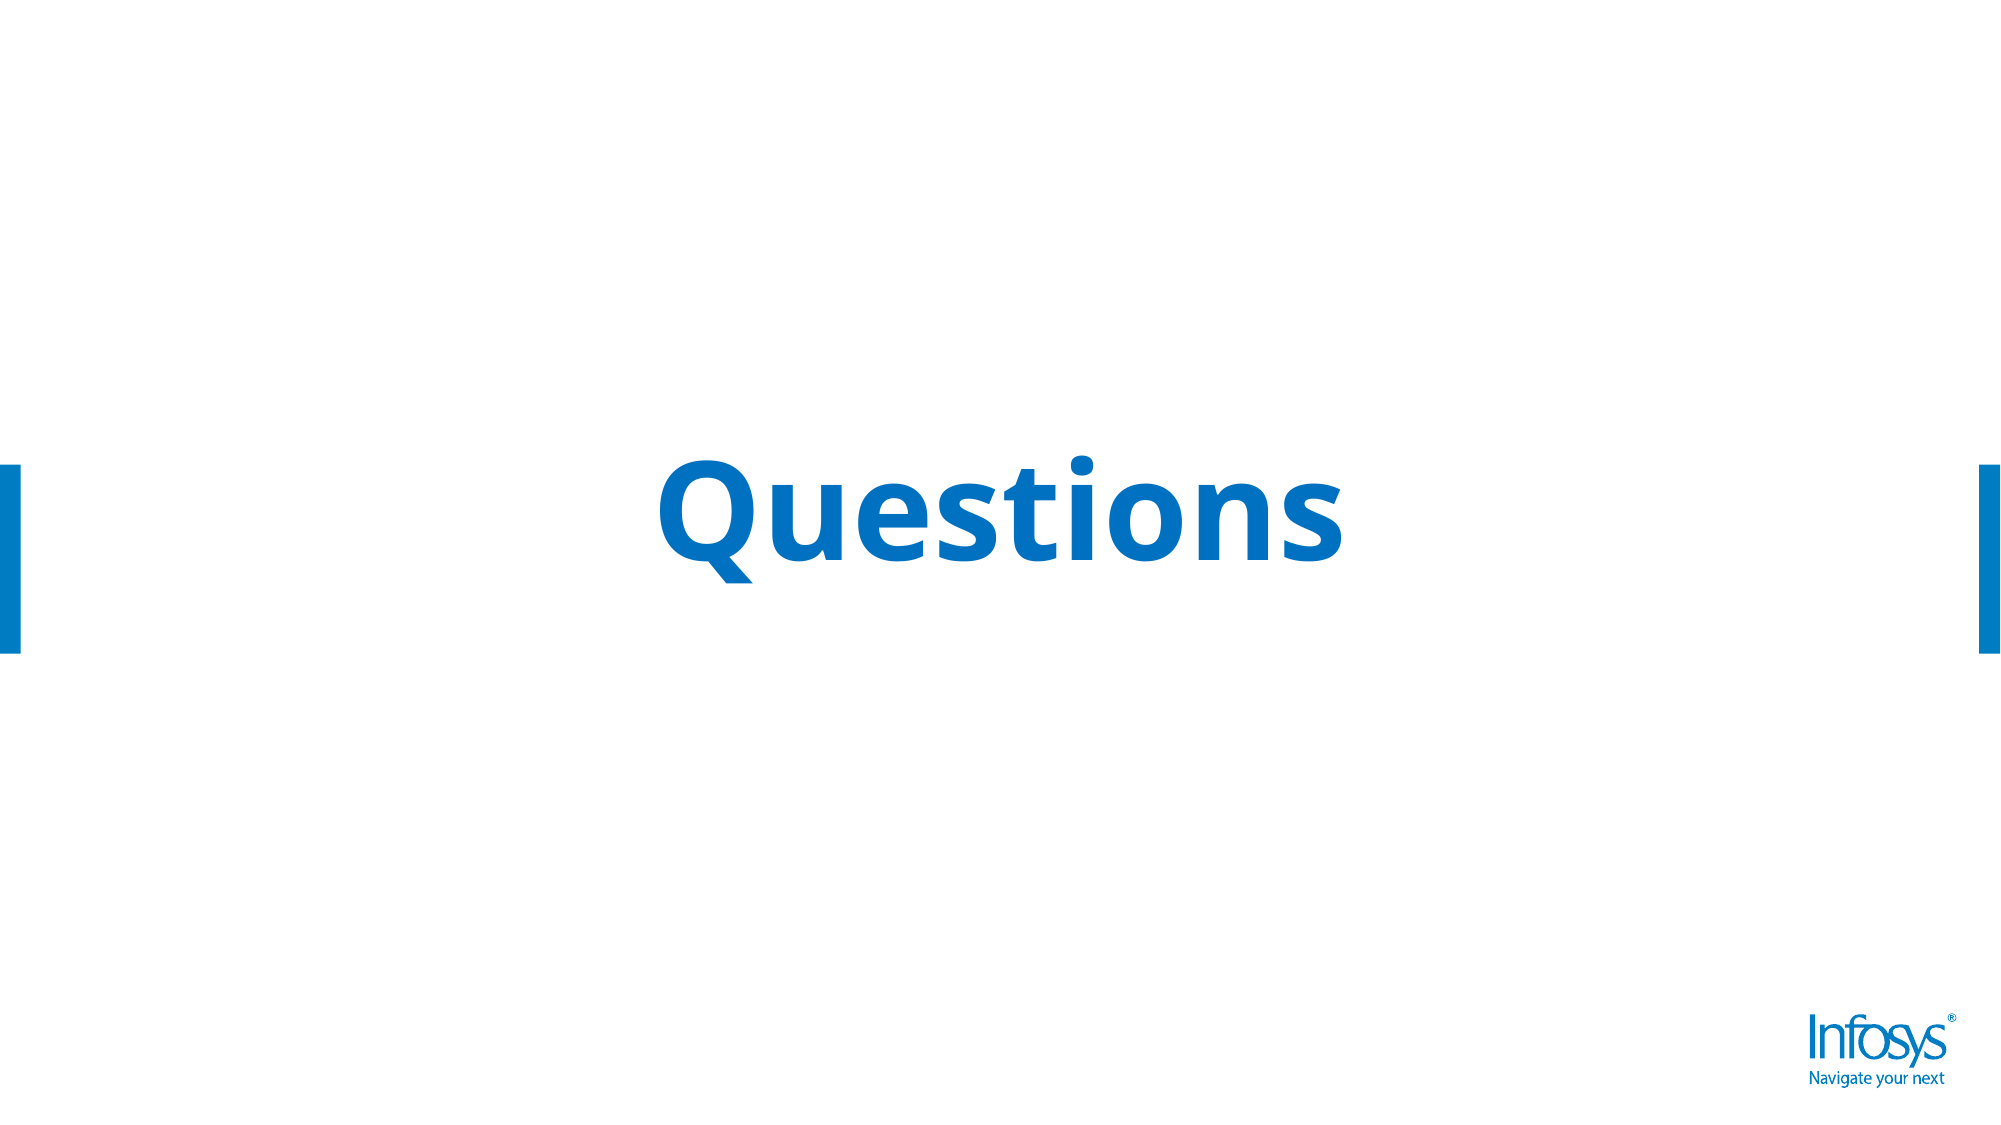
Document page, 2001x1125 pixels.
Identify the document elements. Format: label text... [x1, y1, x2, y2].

text_box Questions [46, 434, 1954, 636]
